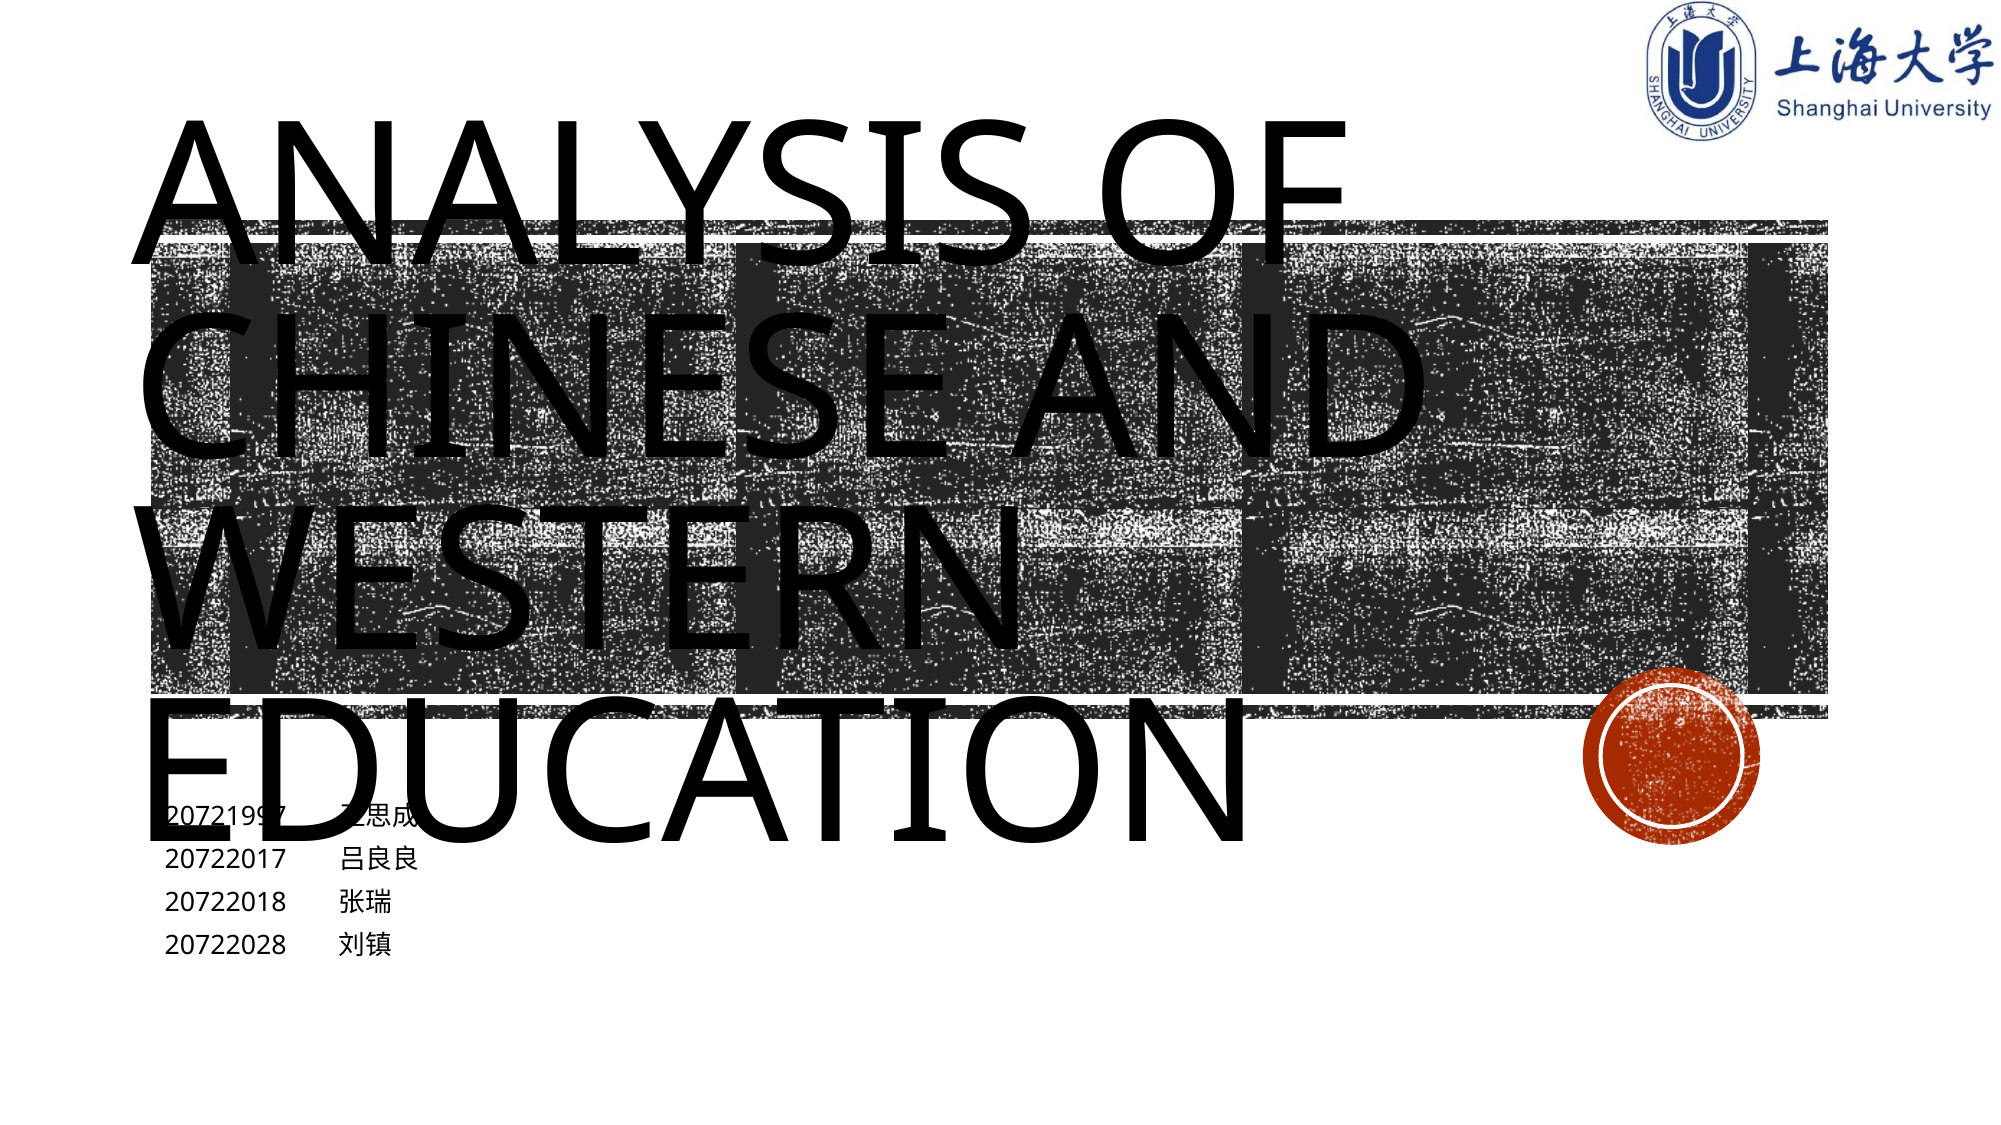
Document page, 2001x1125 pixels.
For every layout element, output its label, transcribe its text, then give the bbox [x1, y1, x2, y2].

subtitle 20721997 王思成 20722017 吕良良 20722018 张瑞 20722028 刘镇 [149, 795, 1444, 971]
picture [1639, 0, 2000, 142]
title Analysis of Chinese and Western Education [116, 184, 1974, 807]
